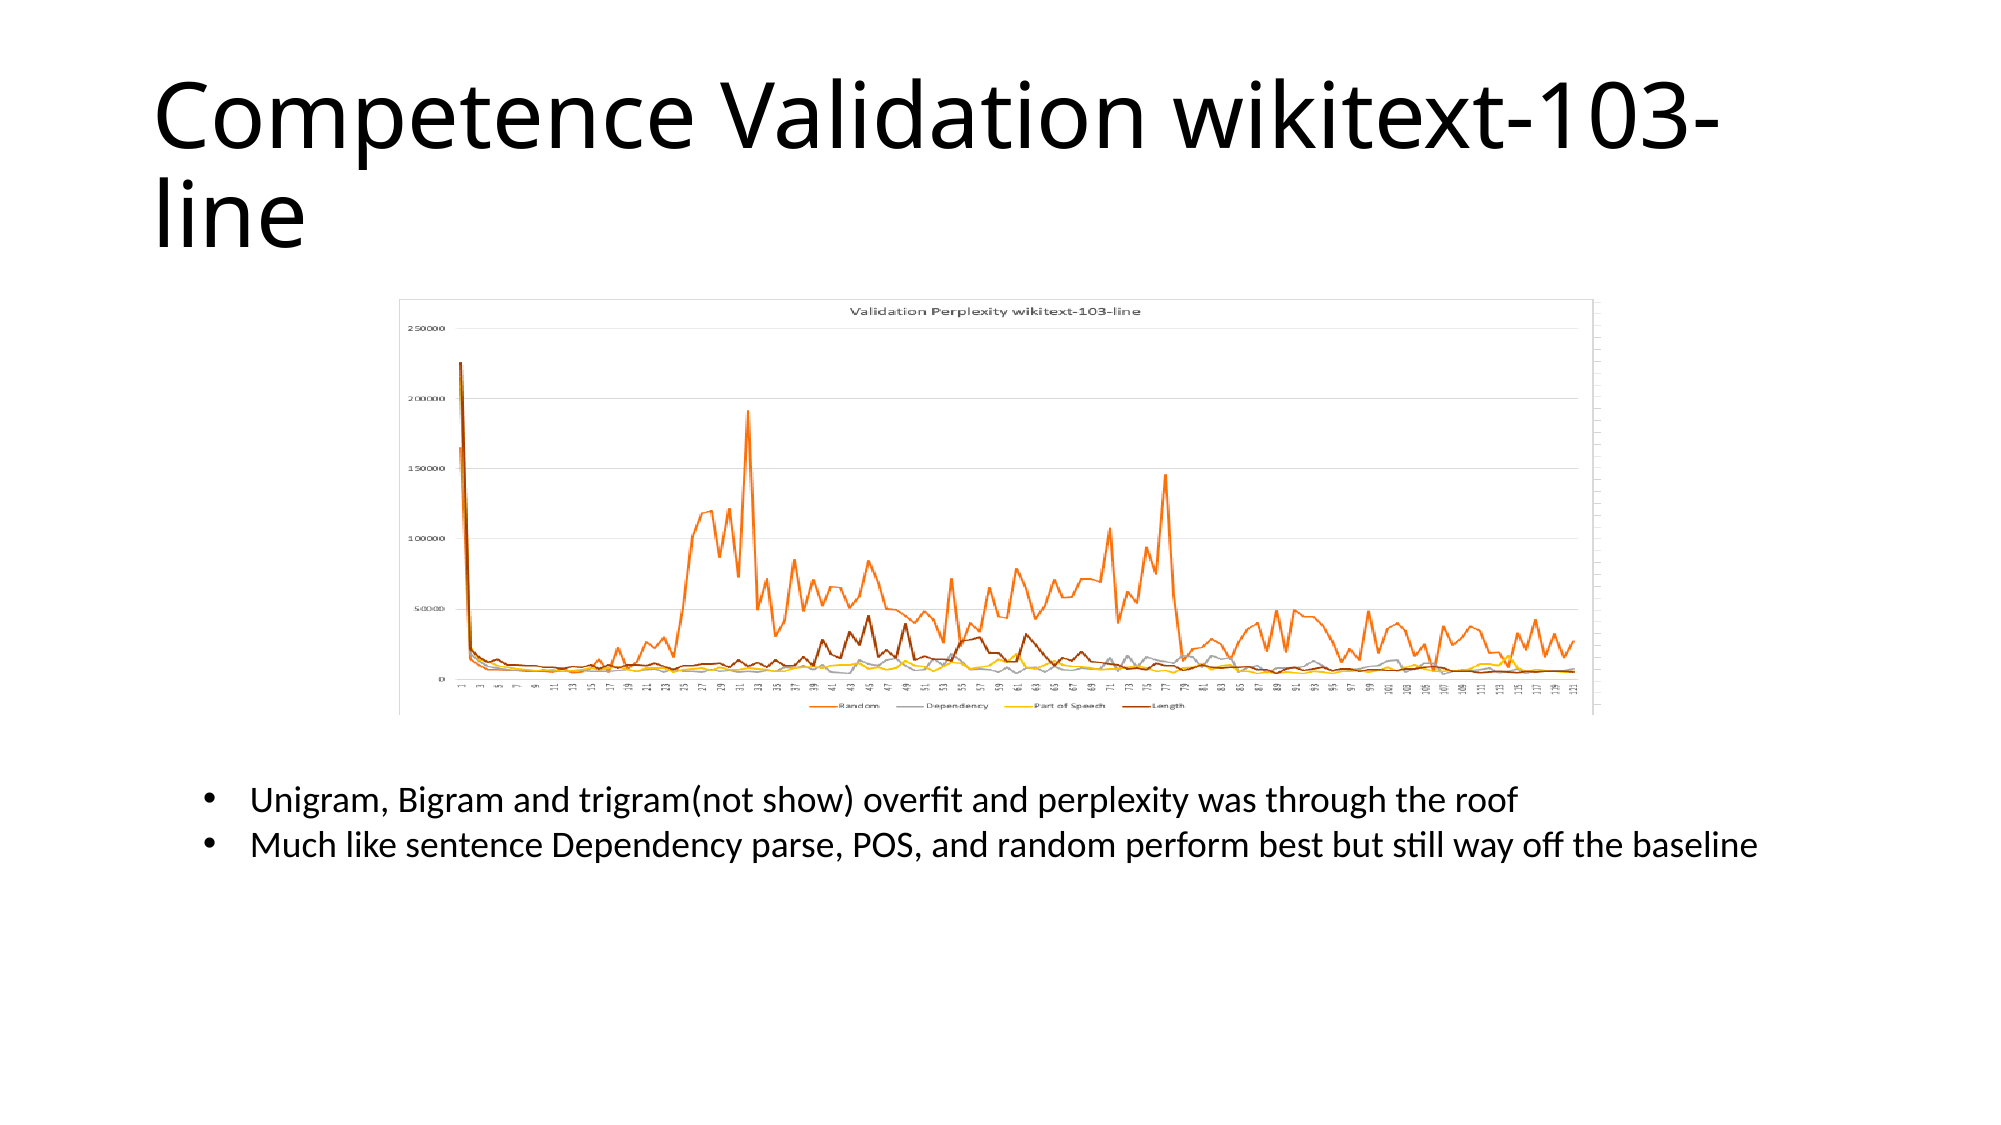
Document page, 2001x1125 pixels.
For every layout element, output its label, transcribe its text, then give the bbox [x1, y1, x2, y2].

text_box Unigram, Bigram and trigram(not show) overfit and perplexity was through the roof Much like sentence Dependency parse, POS, and random perform best but still way off the baseline [188, 767, 1863, 873]
title Competence Validation wikitext-103-line [137, 59, 1863, 278]
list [399, 299, 1601, 715]
